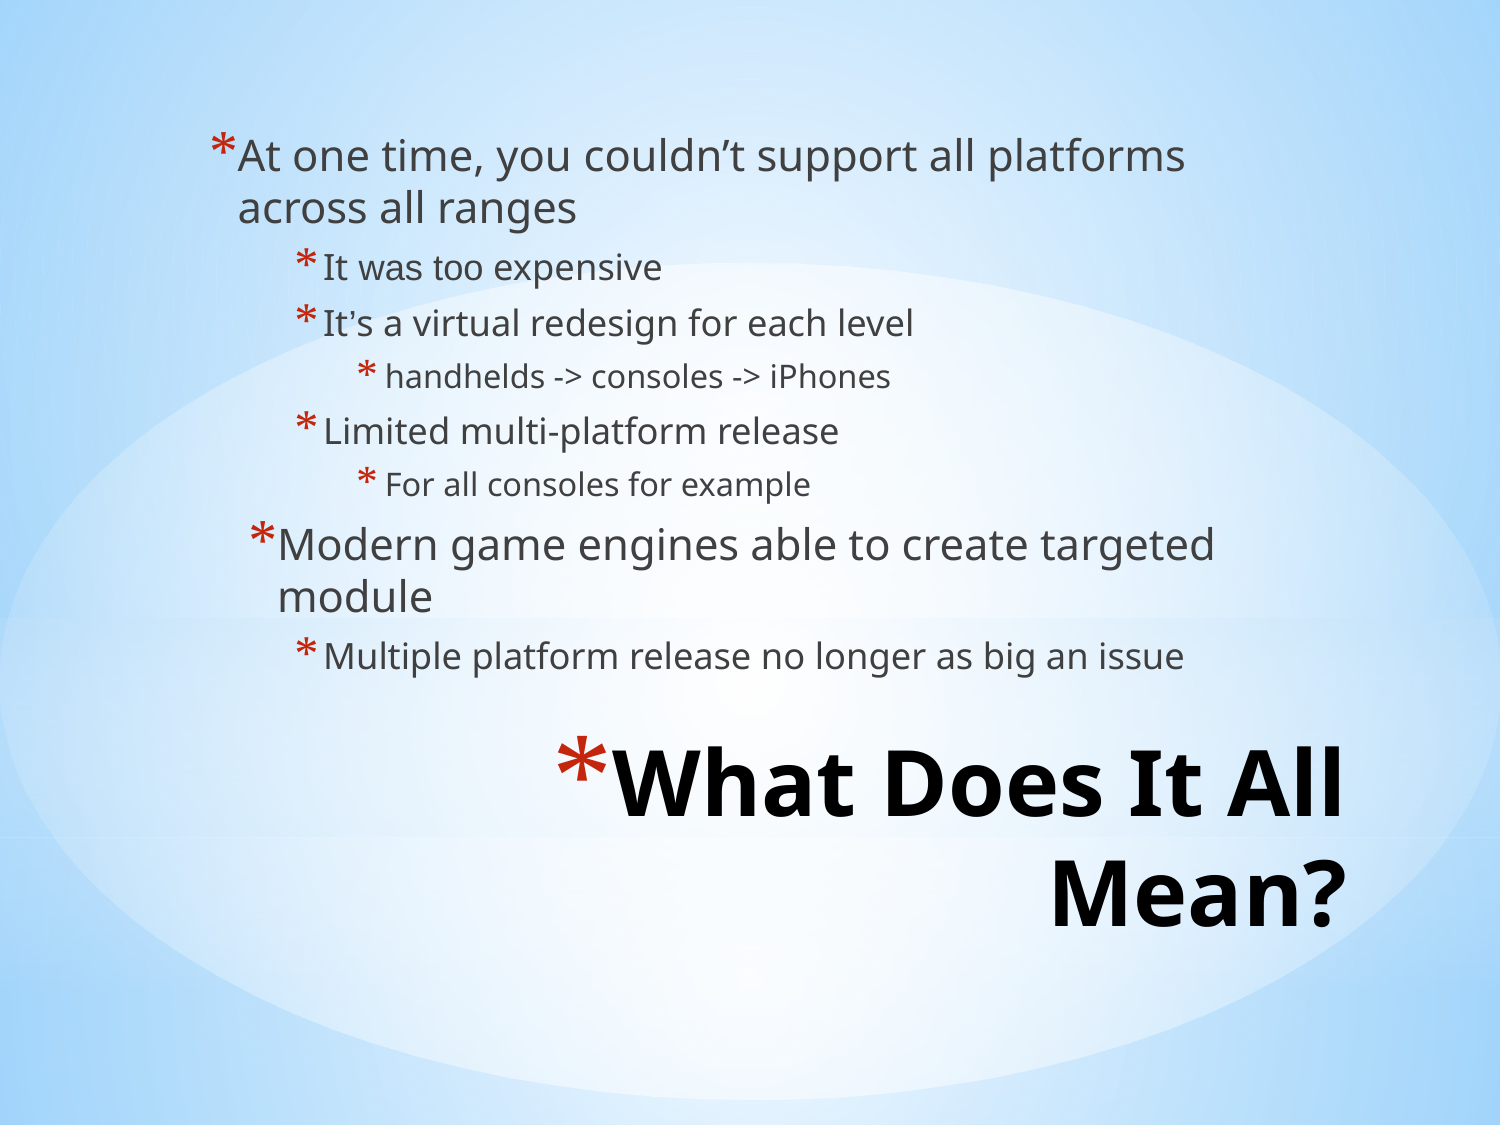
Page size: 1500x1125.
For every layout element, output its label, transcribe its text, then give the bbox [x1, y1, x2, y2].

list At one time, you couldn’t support all platforms across all ranges It was too expensive It’s a virtual redesign for each level handhelds -> consoles -> iPhones Limited multi-platform release For all consoles for example Modern game engines able to create targeted module Multiple platform release no longer as big an issue [187, 120, 1238, 690]
title What Does It All Mean? [294, 717, 1363, 905]
